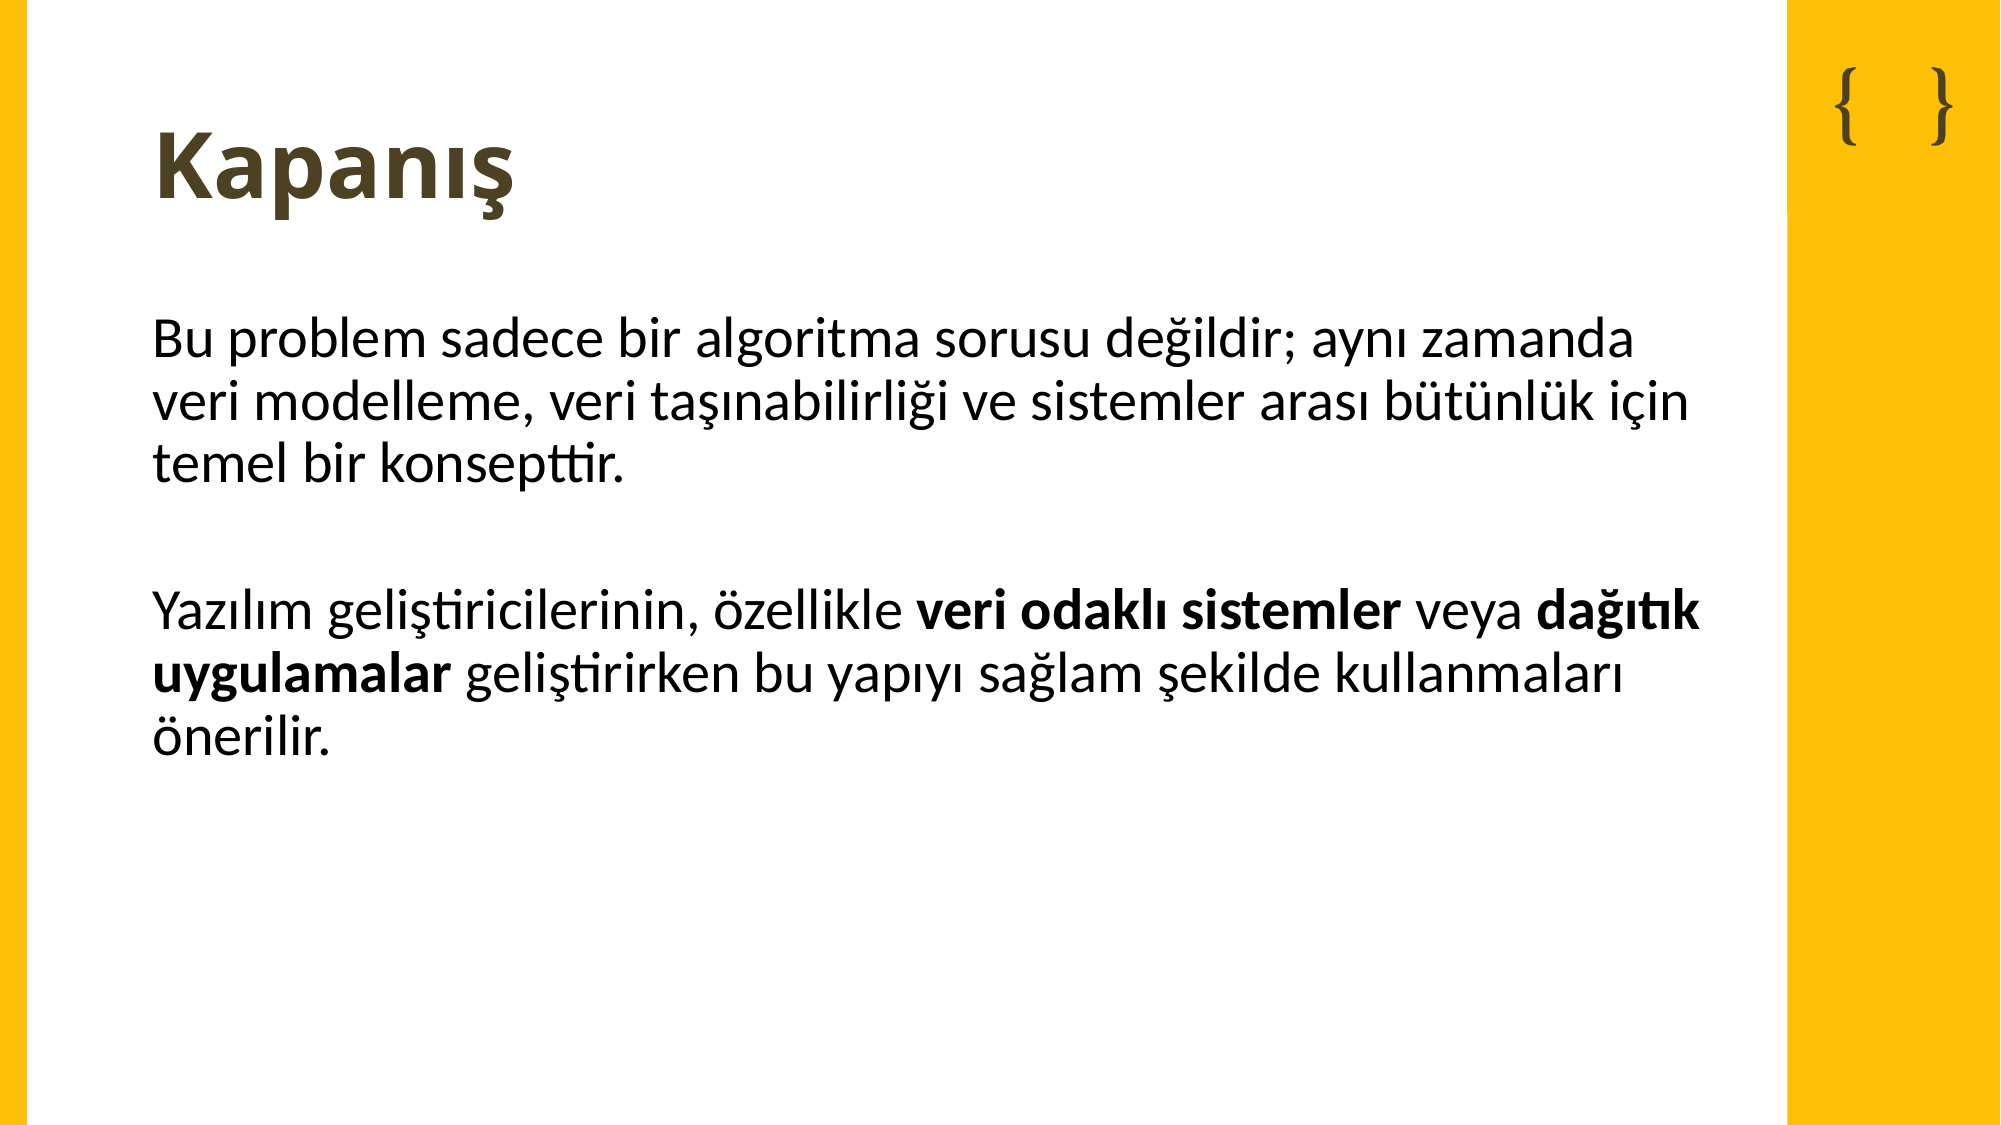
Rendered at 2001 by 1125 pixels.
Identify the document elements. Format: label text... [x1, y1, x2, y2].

text_box [1786, 213, 2000, 1125]
title Kapanış [137, 59, 1863, 278]
text_box [0, 0, 28, 1125]
picture [1787, 0, 2000, 213]
list Bu problem sadece bir algoritma sorusu değildir; aynı zamanda veri modelleme, veri taşınabilirliği ve sistemler arası bütünlük için temel bir konsepttir. Yazılım geliştiricilerinin, özellikle veri odaklı sistemler veya dağıtık uygulamalar geliştirirken bu yapıyı sağlam şekilde kullanmaları önerilir. [137, 299, 1745, 1014]
